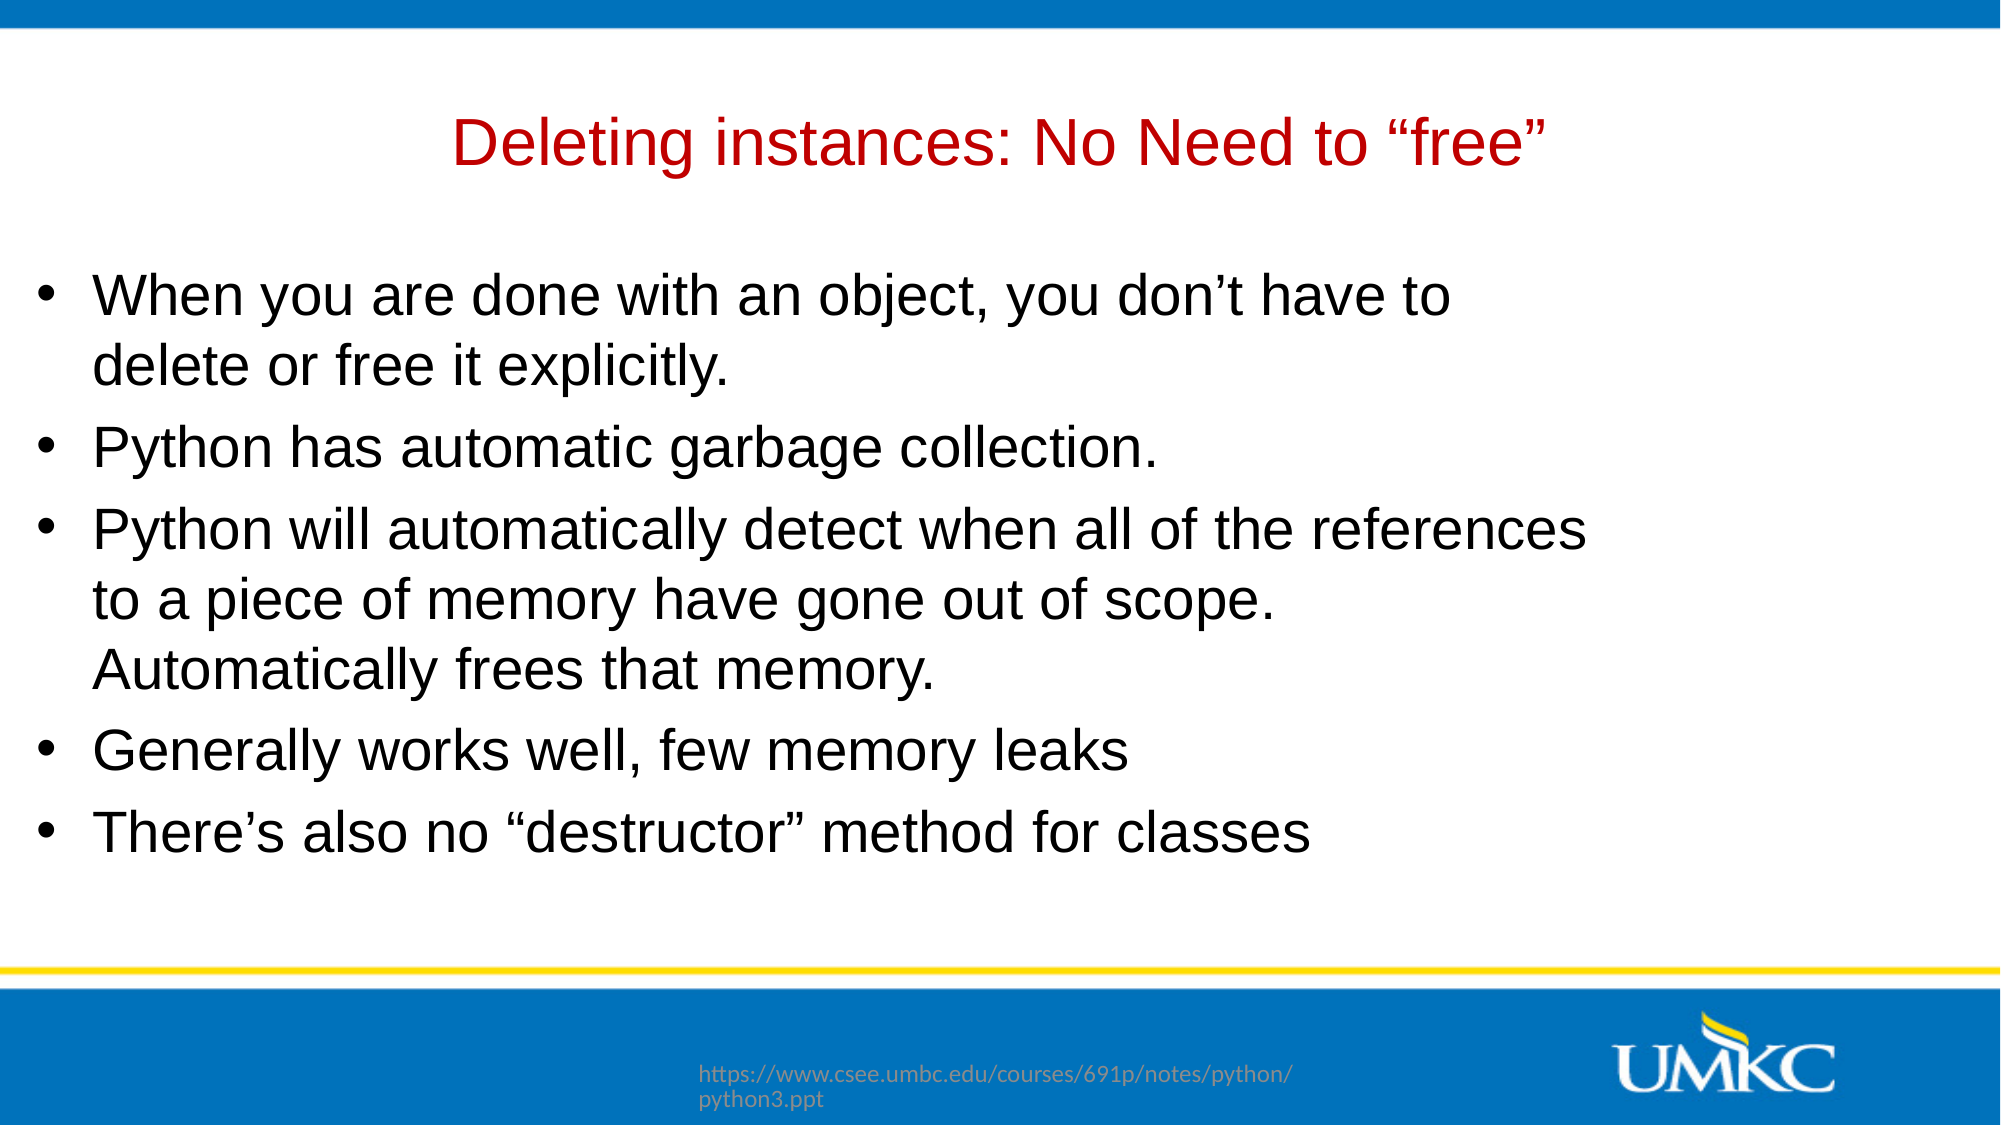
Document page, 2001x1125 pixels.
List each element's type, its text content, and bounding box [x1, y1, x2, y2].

title Deleting instances: No Need to “free” [99, 45, 1900, 233]
footer https://www.csee.umbc.edu/courses/691p/notes/python/python3.ppt [683, 1042, 1317, 1103]
list When you are done with an object, you don’t have to delete or free it explicitly. Python has automatic garbage collection. Python will automatically detect when all of the references to a piece of memory have gone out of scope. Automatically frees that memory. Generally works well, few memory leaks There’s also no “destructor” method for classes [21, 249, 1638, 1050]
picture [0, 0, 2001, 1125]
